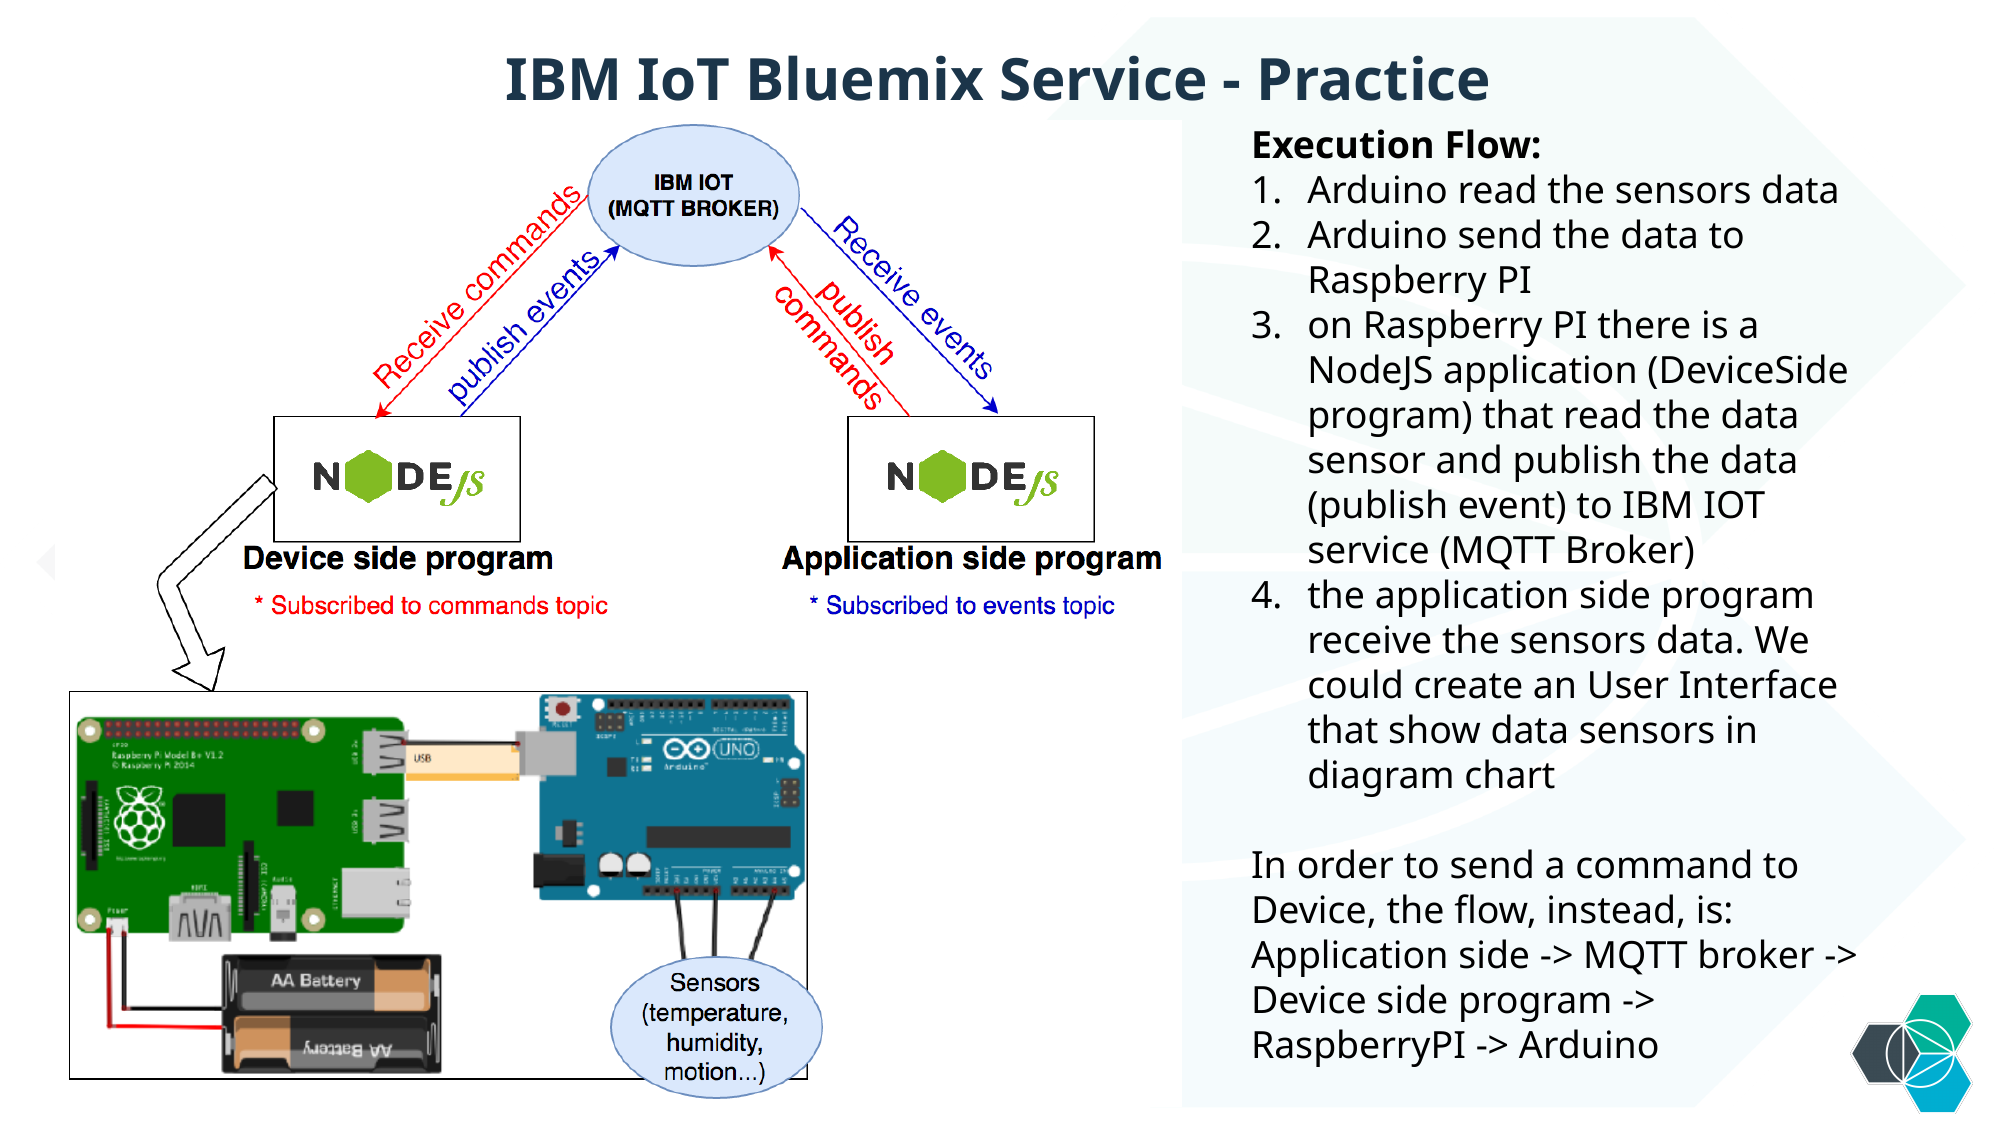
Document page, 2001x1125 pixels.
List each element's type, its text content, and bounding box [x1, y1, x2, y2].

picture [1850, 993, 1973, 1114]
text_box Execution Flow: Arduino read the sensors data Arduino send the data to Raspberry PI on Raspberry PI there is a NodeJS application (DeviceSide program) that read the data sensor and publish the data (publish event) to IBM IOT service (MQTT Broker) the application side program receive the sensors data. We could create an User Interface that show data sensors in diagram chart In order to send a command to Device, the flow, instead, is: Application side -> MQTT broker -> Device side program -> RaspberryPI -> Arduino [1236, 114, 1878, 1074]
text_box IBM IoT Bluemix Service - Practice [24, 42, 1973, 121]
picture [55, 120, 1182, 1107]
